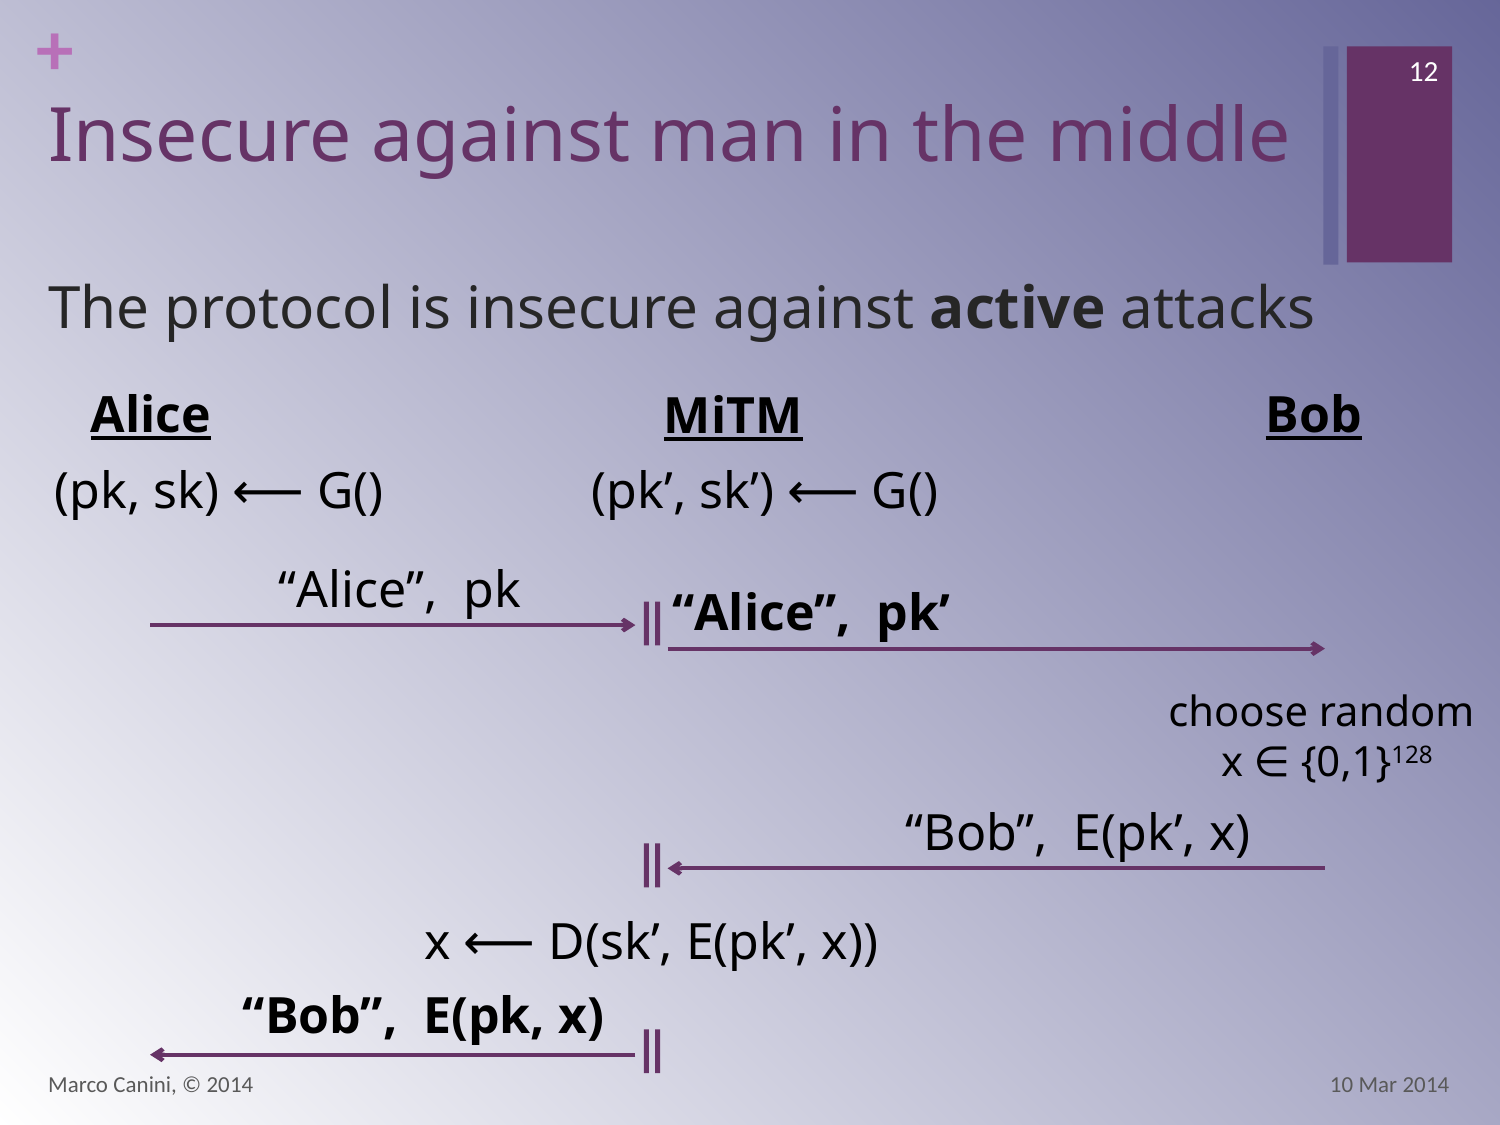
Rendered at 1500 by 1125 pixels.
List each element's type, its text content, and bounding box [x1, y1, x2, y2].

text_box MiTM [649, 375, 818, 450]
text_box choose random x ∈ {0,1}128 [1153, 677, 1500, 792]
text_box (pk, sk) ⟵ G() [40, 450, 399, 526]
footer Marco Canini, © 2014 [33, 1053, 1038, 1114]
text_box Bob [1250, 375, 1377, 450]
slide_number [1114, 1053, 1465, 1114]
text_box (pk’, sk’) ⟵ G() [577, 450, 954, 526]
text_box Alice [75, 375, 226, 450]
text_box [667, 792, 1326, 870]
title Insecure against man in the middle [33, 79, 1322, 262]
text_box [408, 821, 895, 979]
slide_number 12 [1362, 39, 1454, 100]
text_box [620, 572, 1326, 657]
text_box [149, 549, 636, 627]
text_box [149, 975, 684, 1084]
list The protocol is insecure against active attacks [33, 262, 1465, 376]
